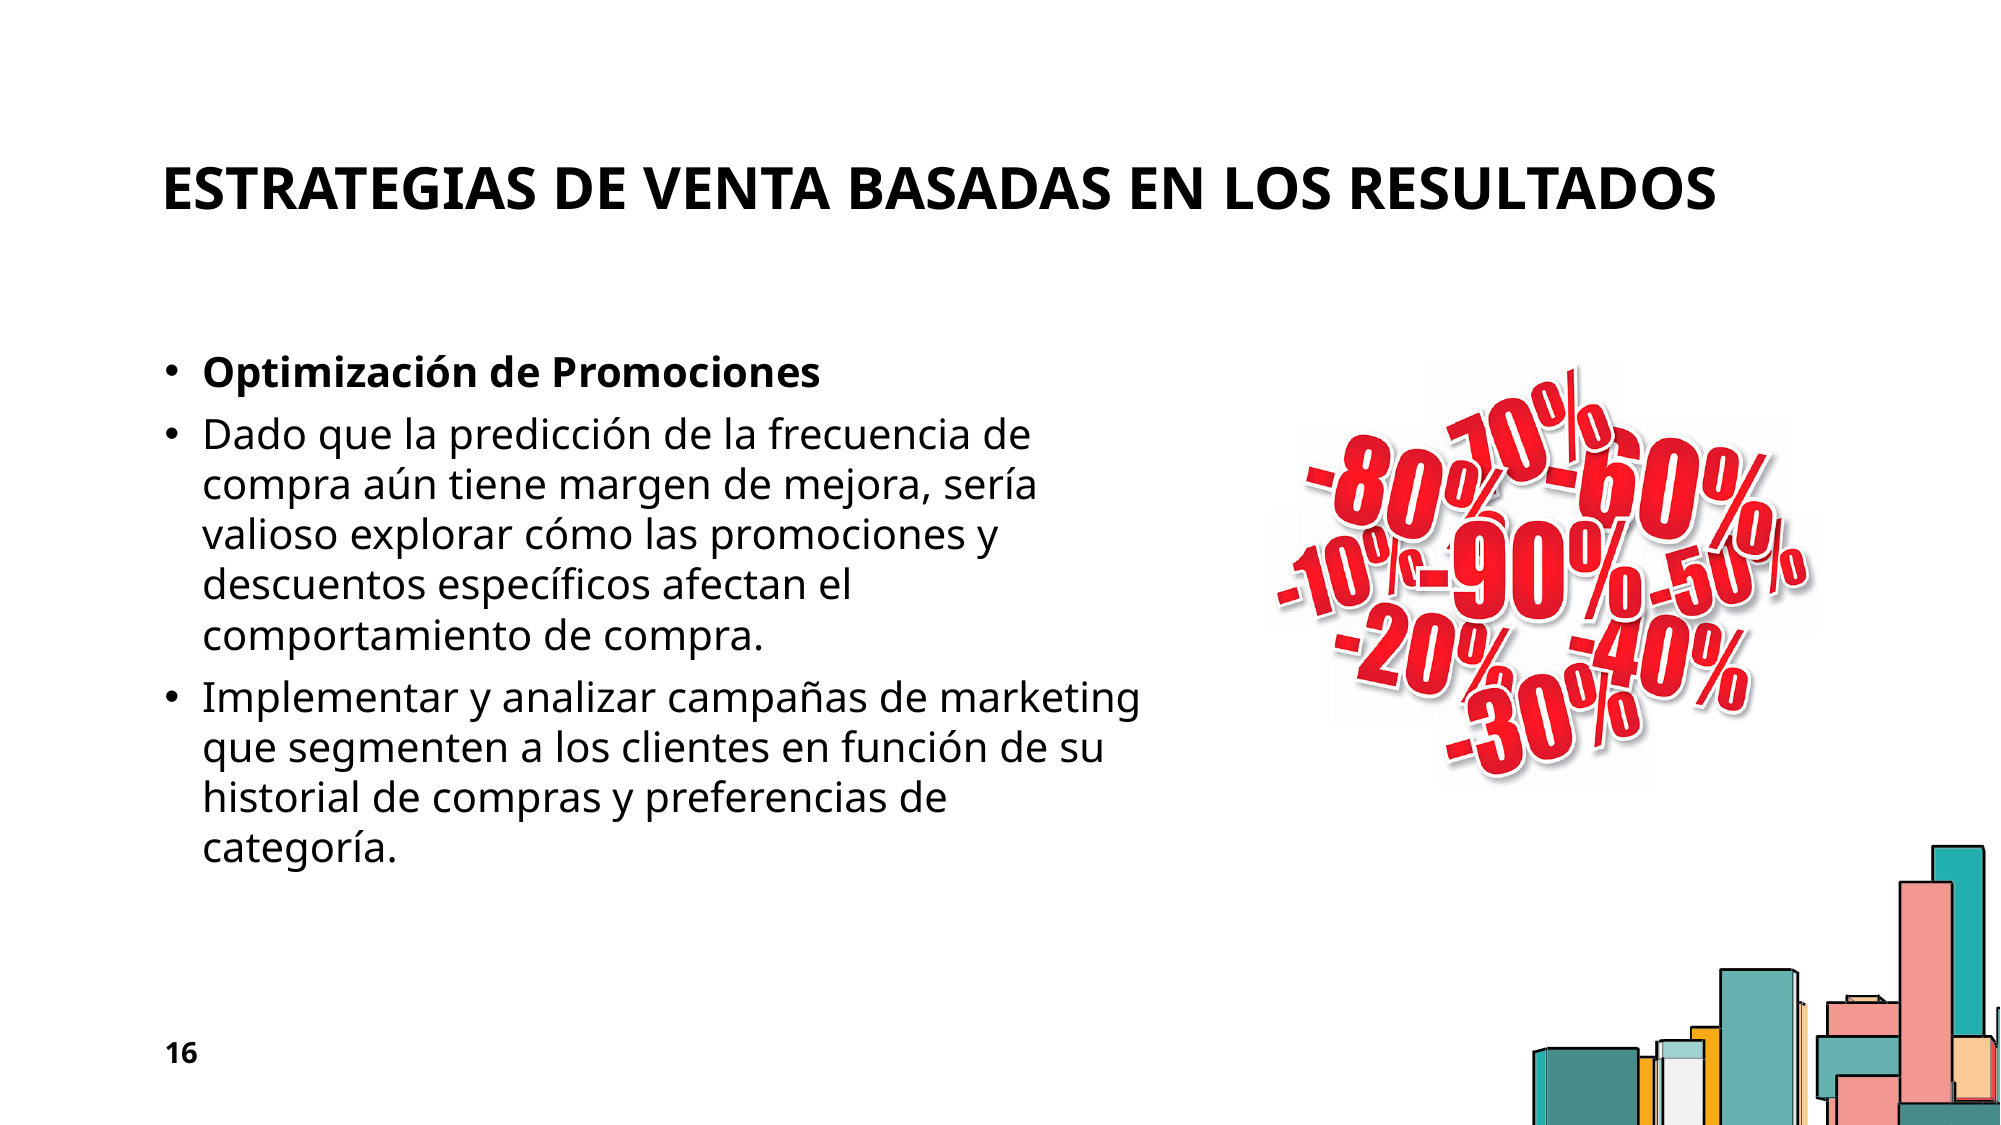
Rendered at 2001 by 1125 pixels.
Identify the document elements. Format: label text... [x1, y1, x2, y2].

title Estrategias de Venta basadas en los resultados [146, 11, 1854, 230]
picture [1471, 834, 2000, 1125]
list Optimización de Promociones Dado que la predicción de la frecuencia de compra aún tiene margen de mejora, sería valioso explorar cómo las promociones y descuentos específicos afectan el comportamiento de compra. Implementar y analizar campañas de marketing que segmenten a los clientes en función de su historial de compras y preferencias de categoría. [149, 337, 1166, 943]
slide_number 16 [149, 1024, 588, 1085]
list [1235, 337, 1854, 813]
